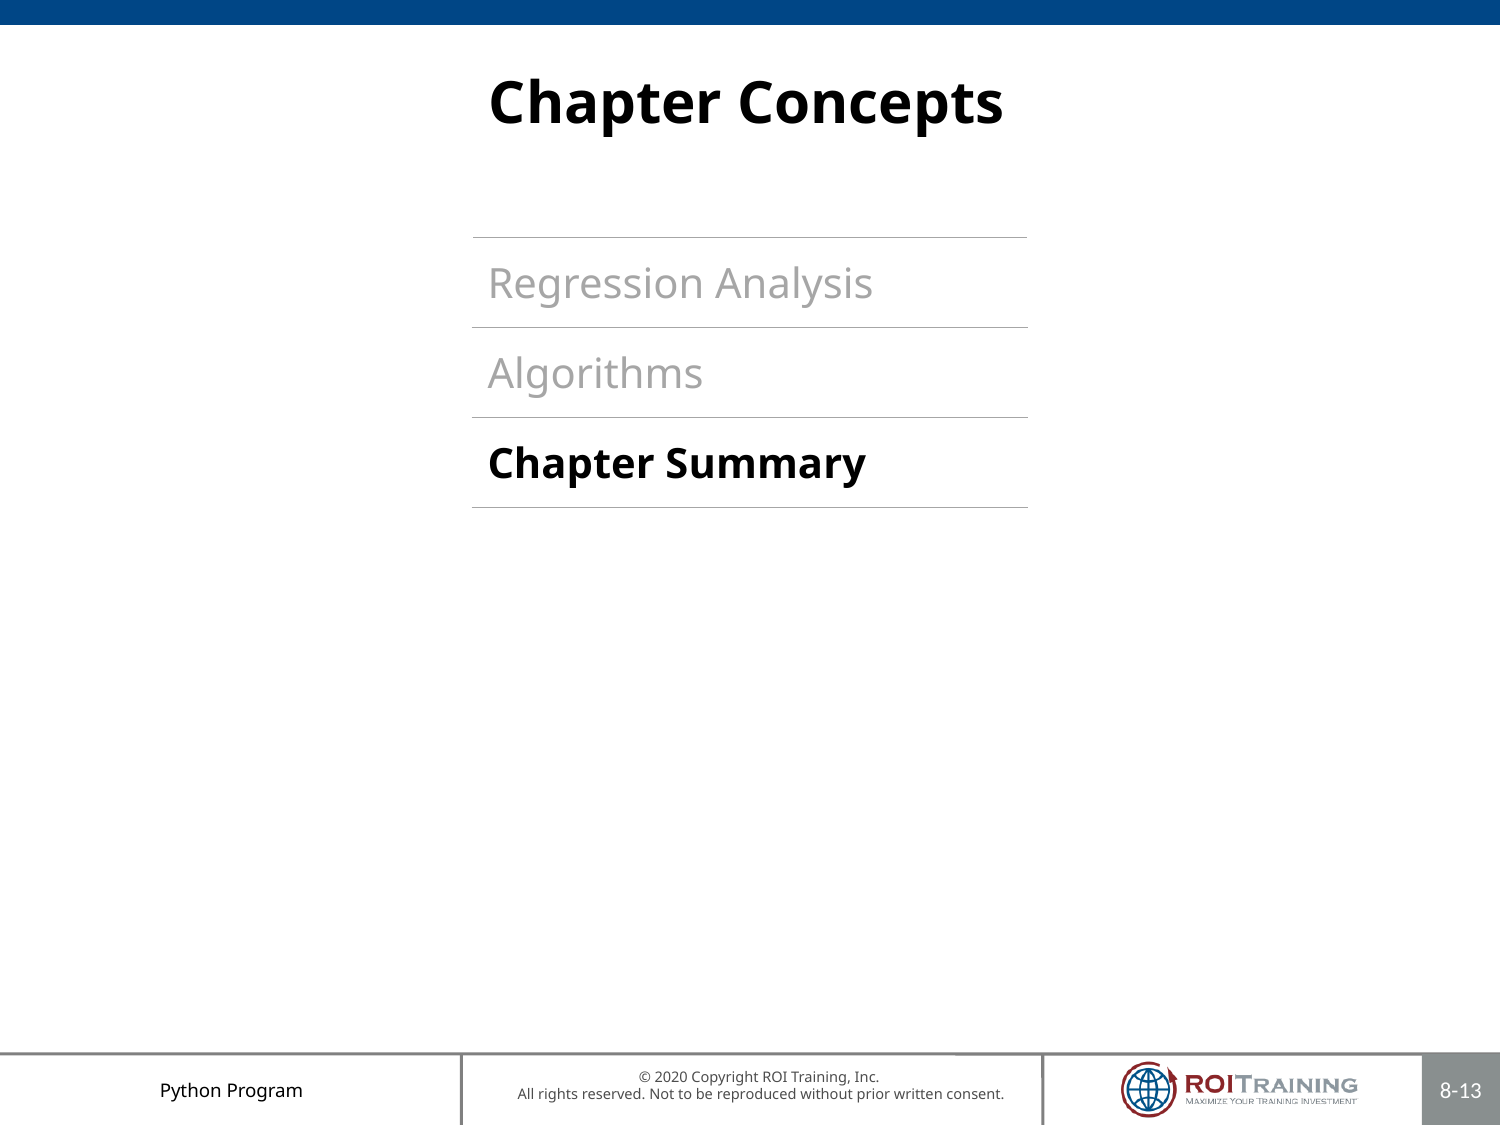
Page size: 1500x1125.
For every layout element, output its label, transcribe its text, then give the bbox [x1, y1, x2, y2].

picture [1113, 1060, 1362, 1118]
table_cell Algorithms [473, 328, 1027, 417]
title Chapter Concepts [172, 48, 1322, 152]
table_cell Chapter Summary [473, 418, 1027, 507]
table_header Regression Analysis [473, 238, 1027, 327]
